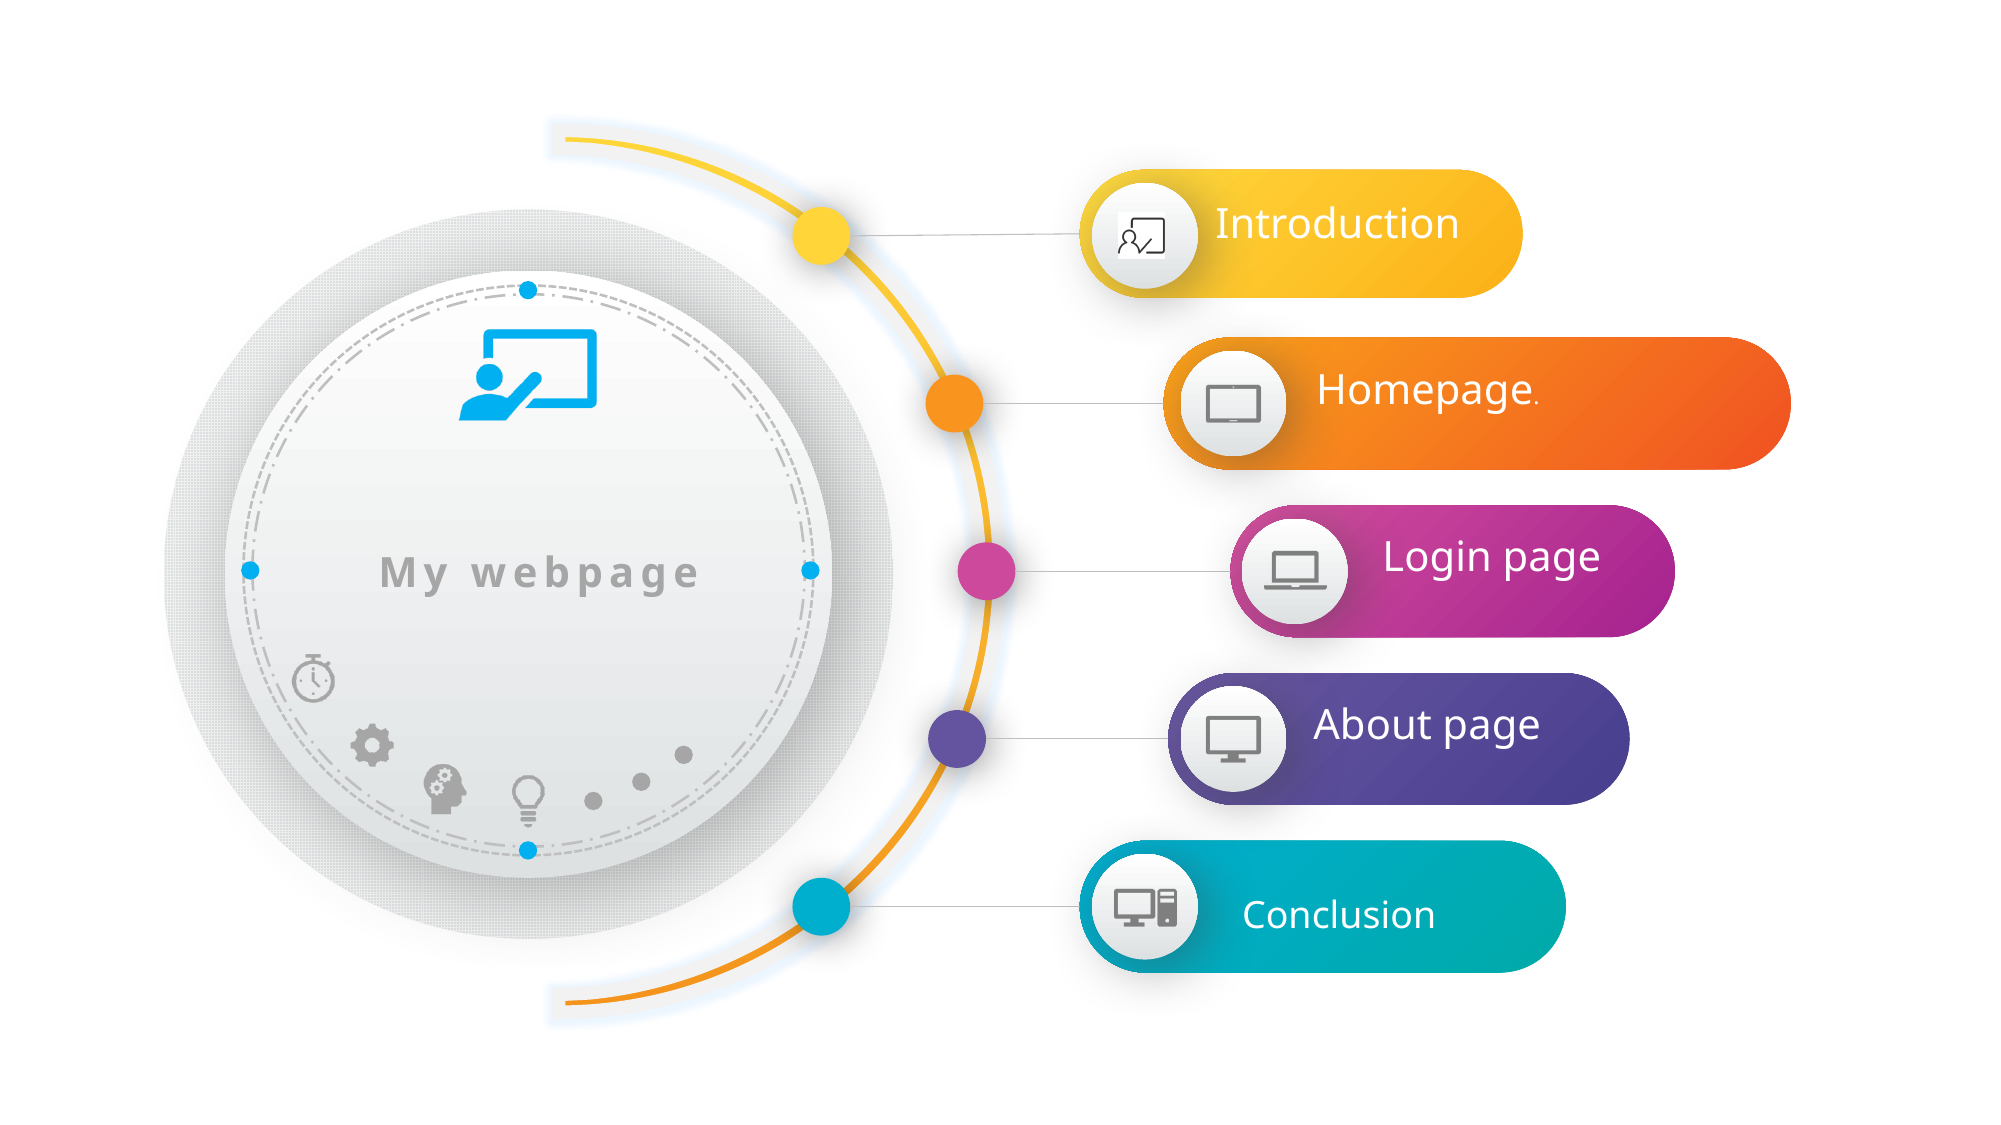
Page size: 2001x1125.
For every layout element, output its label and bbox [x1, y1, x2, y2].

text_box [163, 130, 1797, 1013]
picture [1118, 212, 1165, 259]
